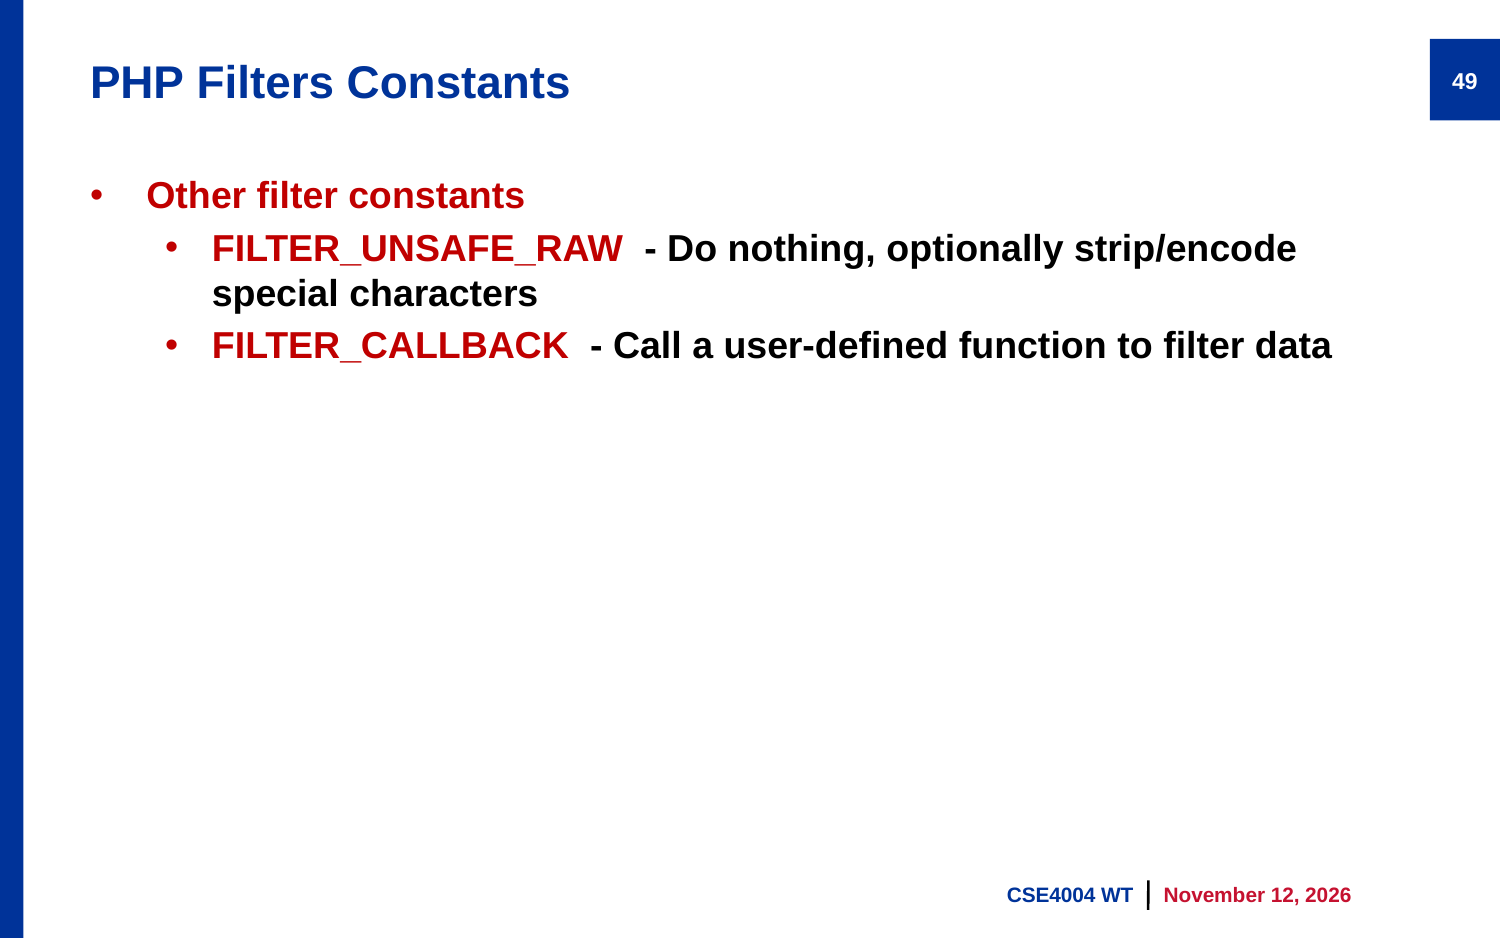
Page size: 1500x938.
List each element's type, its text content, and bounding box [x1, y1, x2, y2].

title PHP Filters Constants [74, 37, 1430, 124]
slide_number 49 [1429, 45, 1500, 116]
footer CSE4004 WT [673, 868, 1149, 919]
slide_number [1149, 868, 1424, 919]
list Other filter constants FILTER_UNSAFE_RAW - Do nothing, optionally strip/encode special characters FILTER_CALLBACK - Call a user-defined function to filter data [74, 163, 1426, 838]
